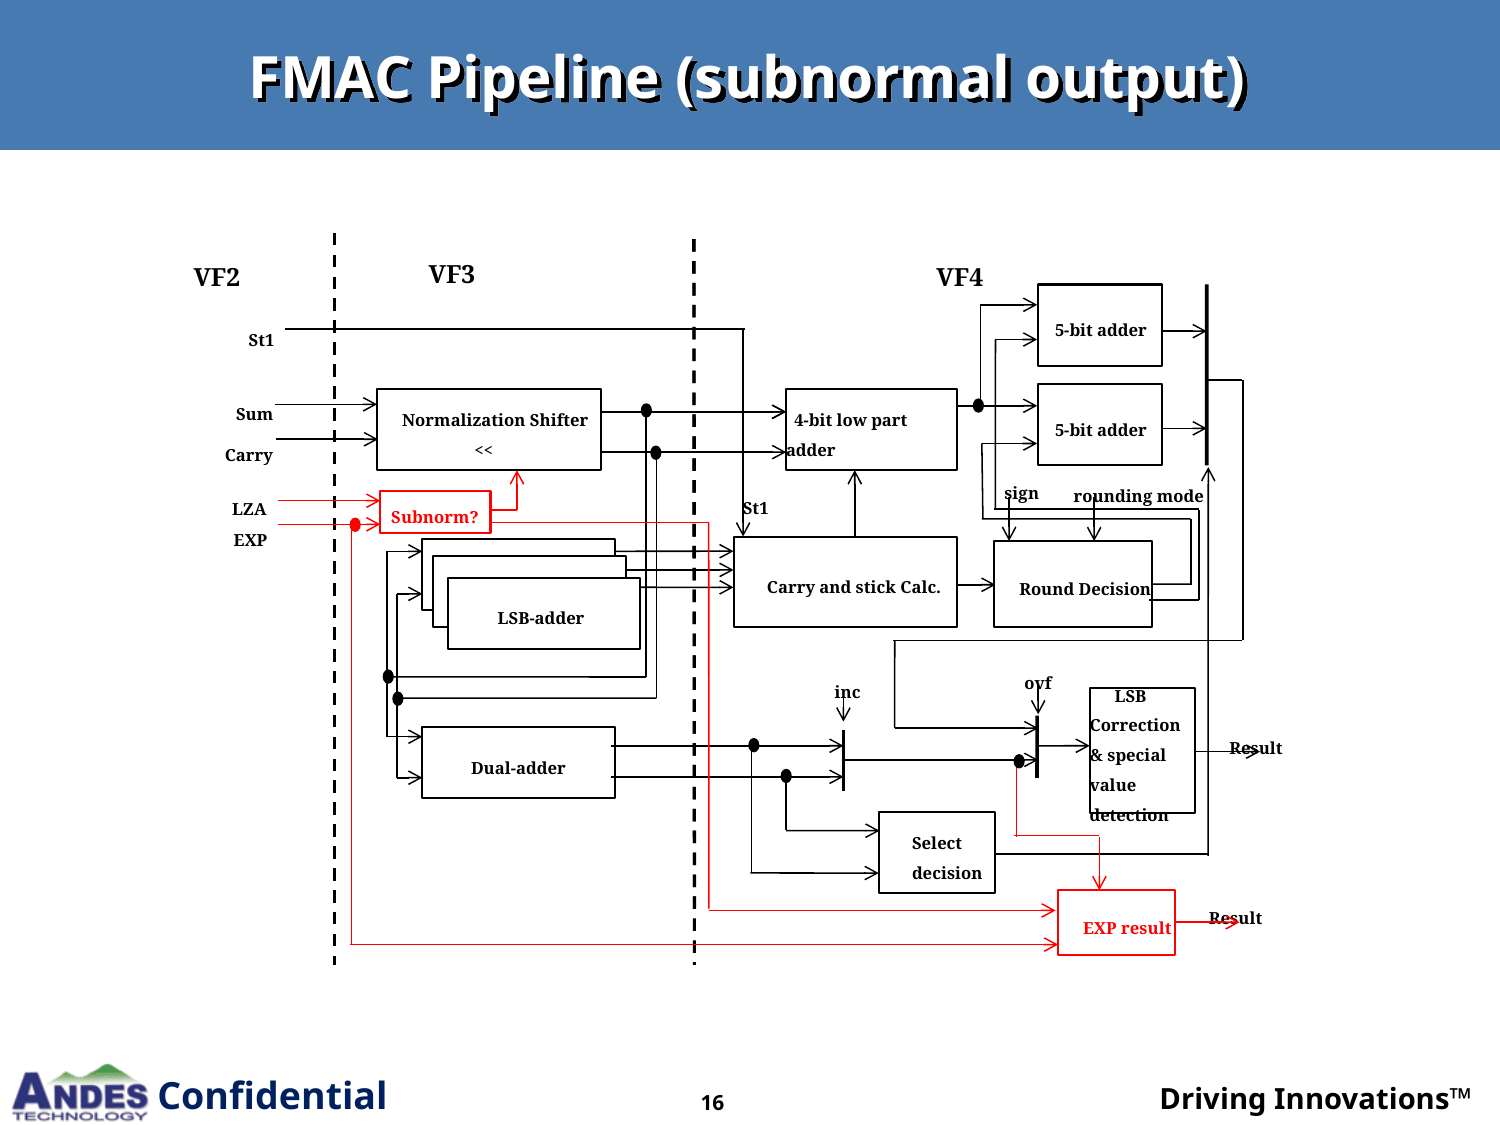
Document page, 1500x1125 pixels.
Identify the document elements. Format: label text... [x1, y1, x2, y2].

text_box [0, 0, 1500, 74]
title FMAC Pipeline (subnormal output) [32, 76, 1461, 125]
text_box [151, 232, 1318, 972]
picture [0, 1063, 163, 1123]
